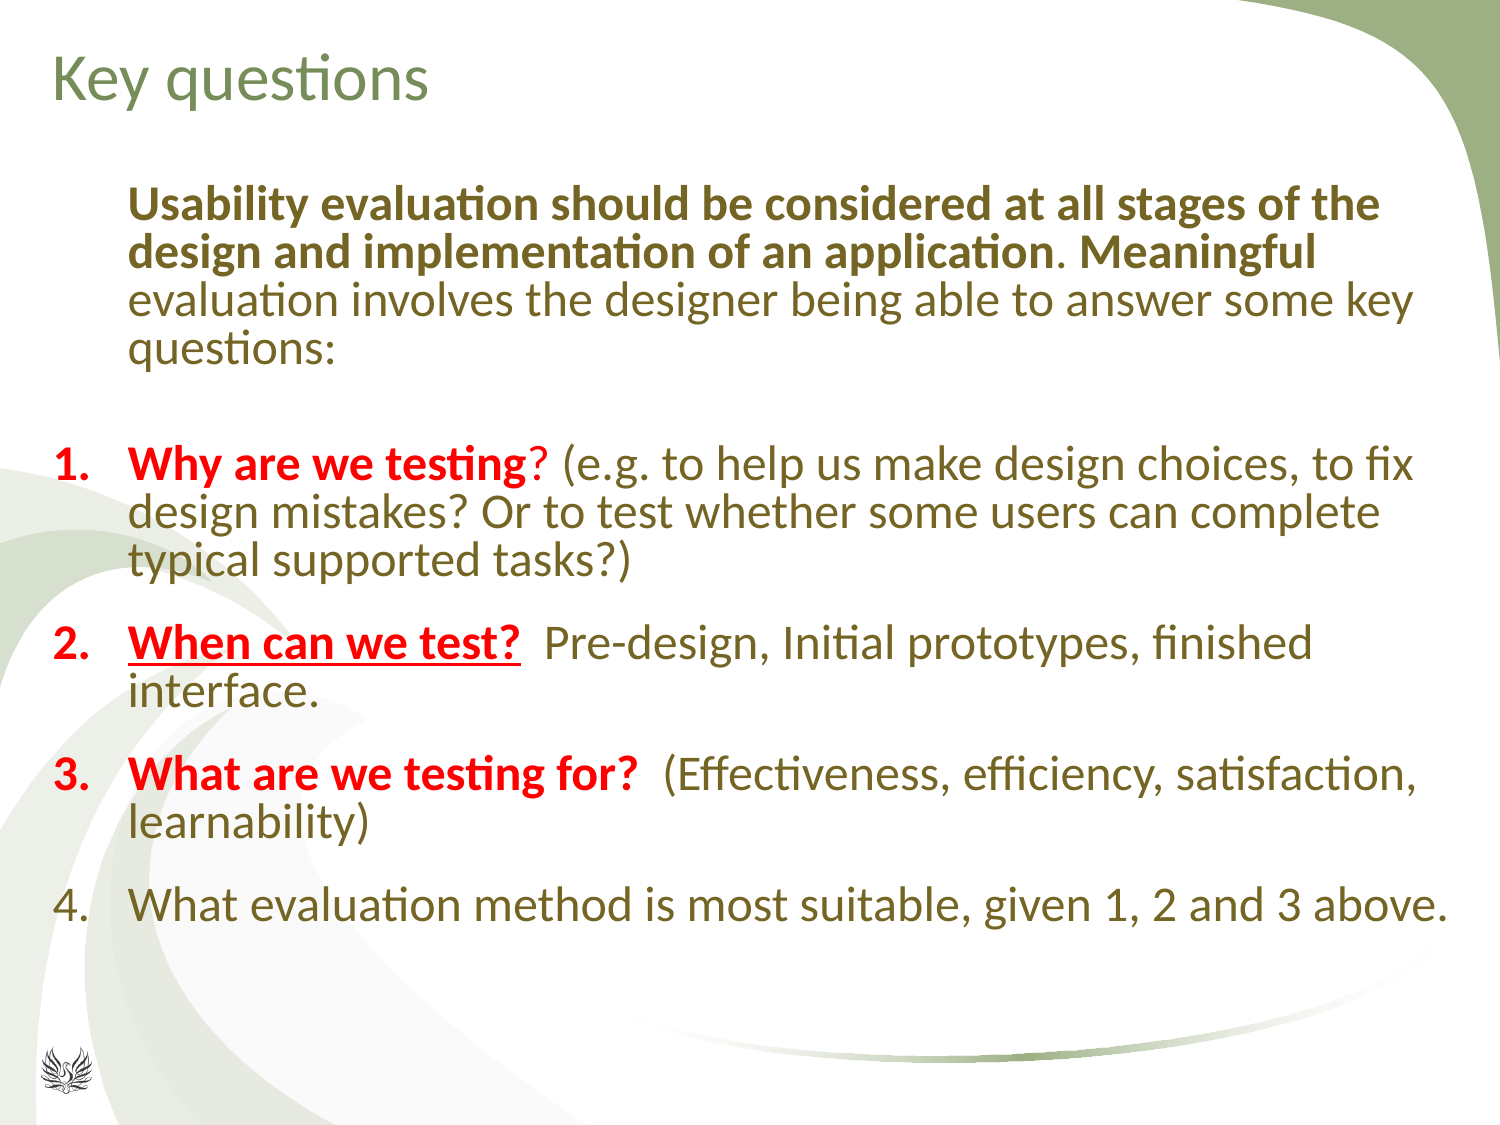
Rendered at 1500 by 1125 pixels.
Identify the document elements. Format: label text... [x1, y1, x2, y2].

title Key questions [37, 24, 1301, 122]
list Usability evaluation should be considered at all stages of the design and implementation of an application. Meaningful evaluation involves the designer being able to answer some key questions: Why are we testing? (e.g. to help us make design choices, to fix design mistakes? Or to test whether some users can complete typical supported tasks?) When can we test? Pre-design, Initial prototypes, finished interface. What are we testing for? (Effectiveness, efficiency, satisfaction, learnability) What evaluation method is most suitable, given 1, 2 and 3 above. [37, 174, 1475, 1100]
